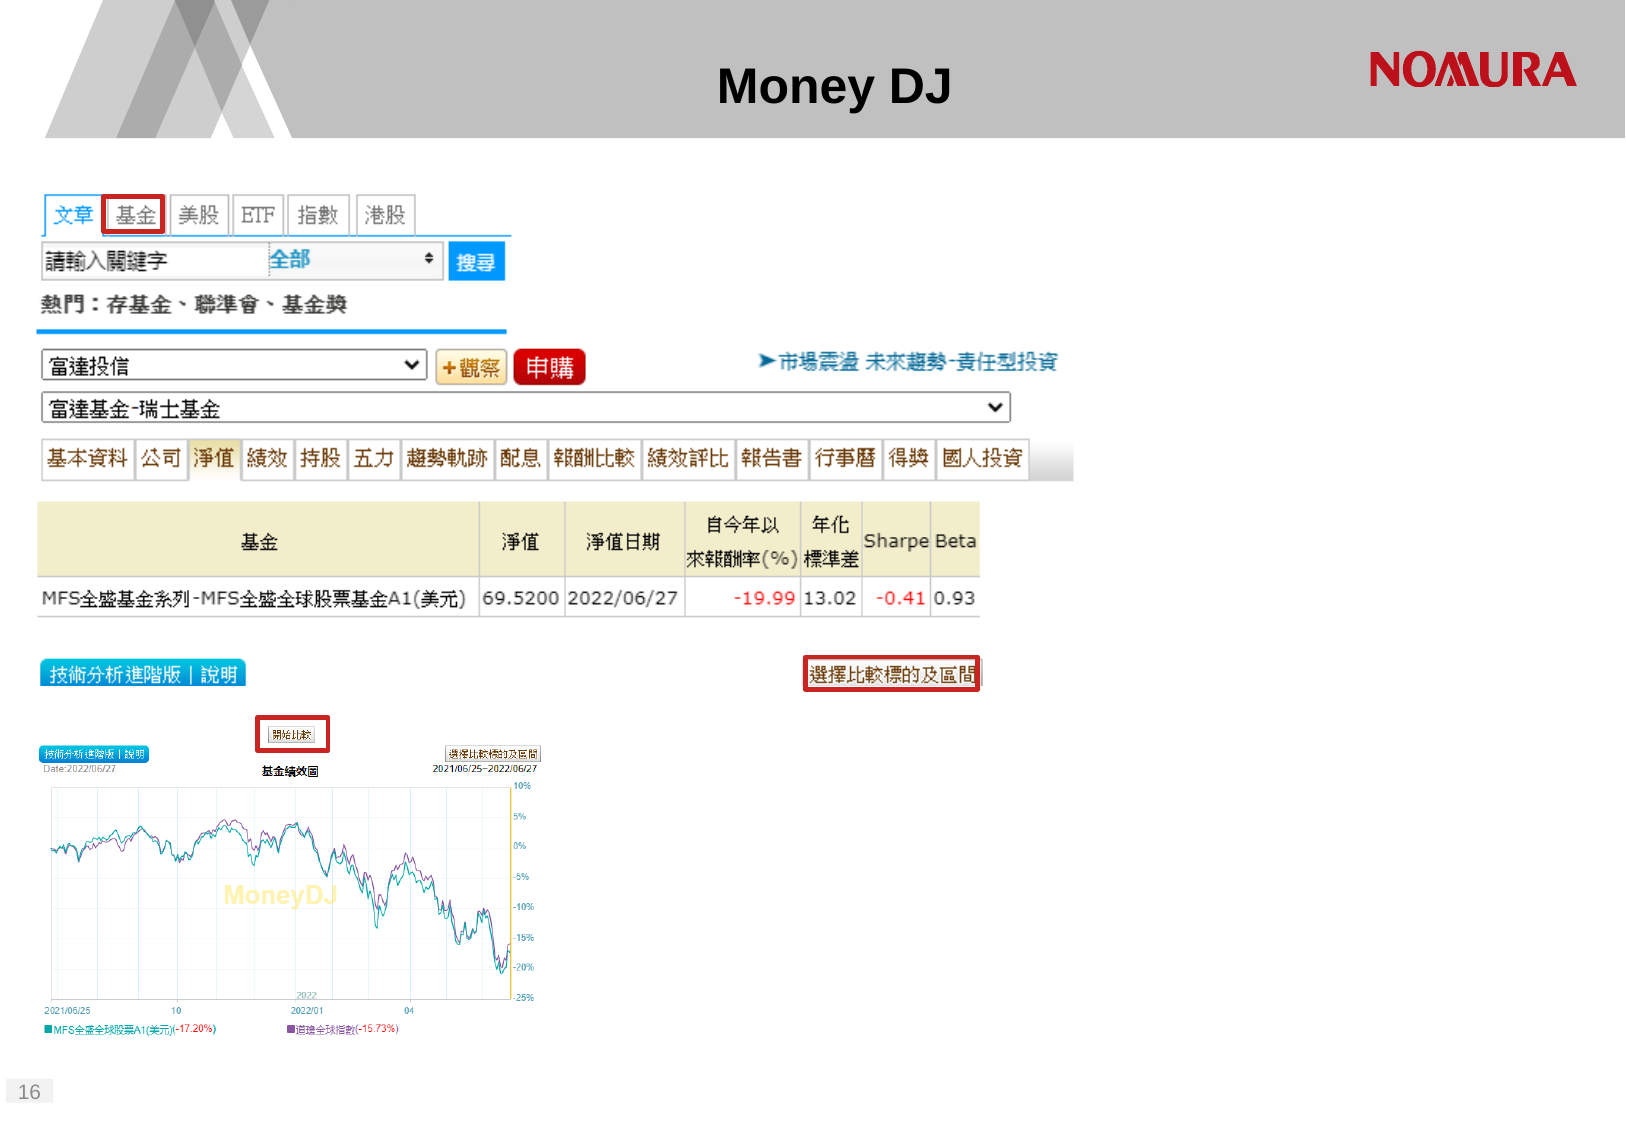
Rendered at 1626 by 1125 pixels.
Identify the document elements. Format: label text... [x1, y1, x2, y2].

title Money DJ [315, 24, 1355, 143]
picture [29, 717, 546, 1047]
picture [29, 486, 990, 686]
slide_number 15 [5, 1078, 54, 1103]
picture [29, 170, 1077, 483]
